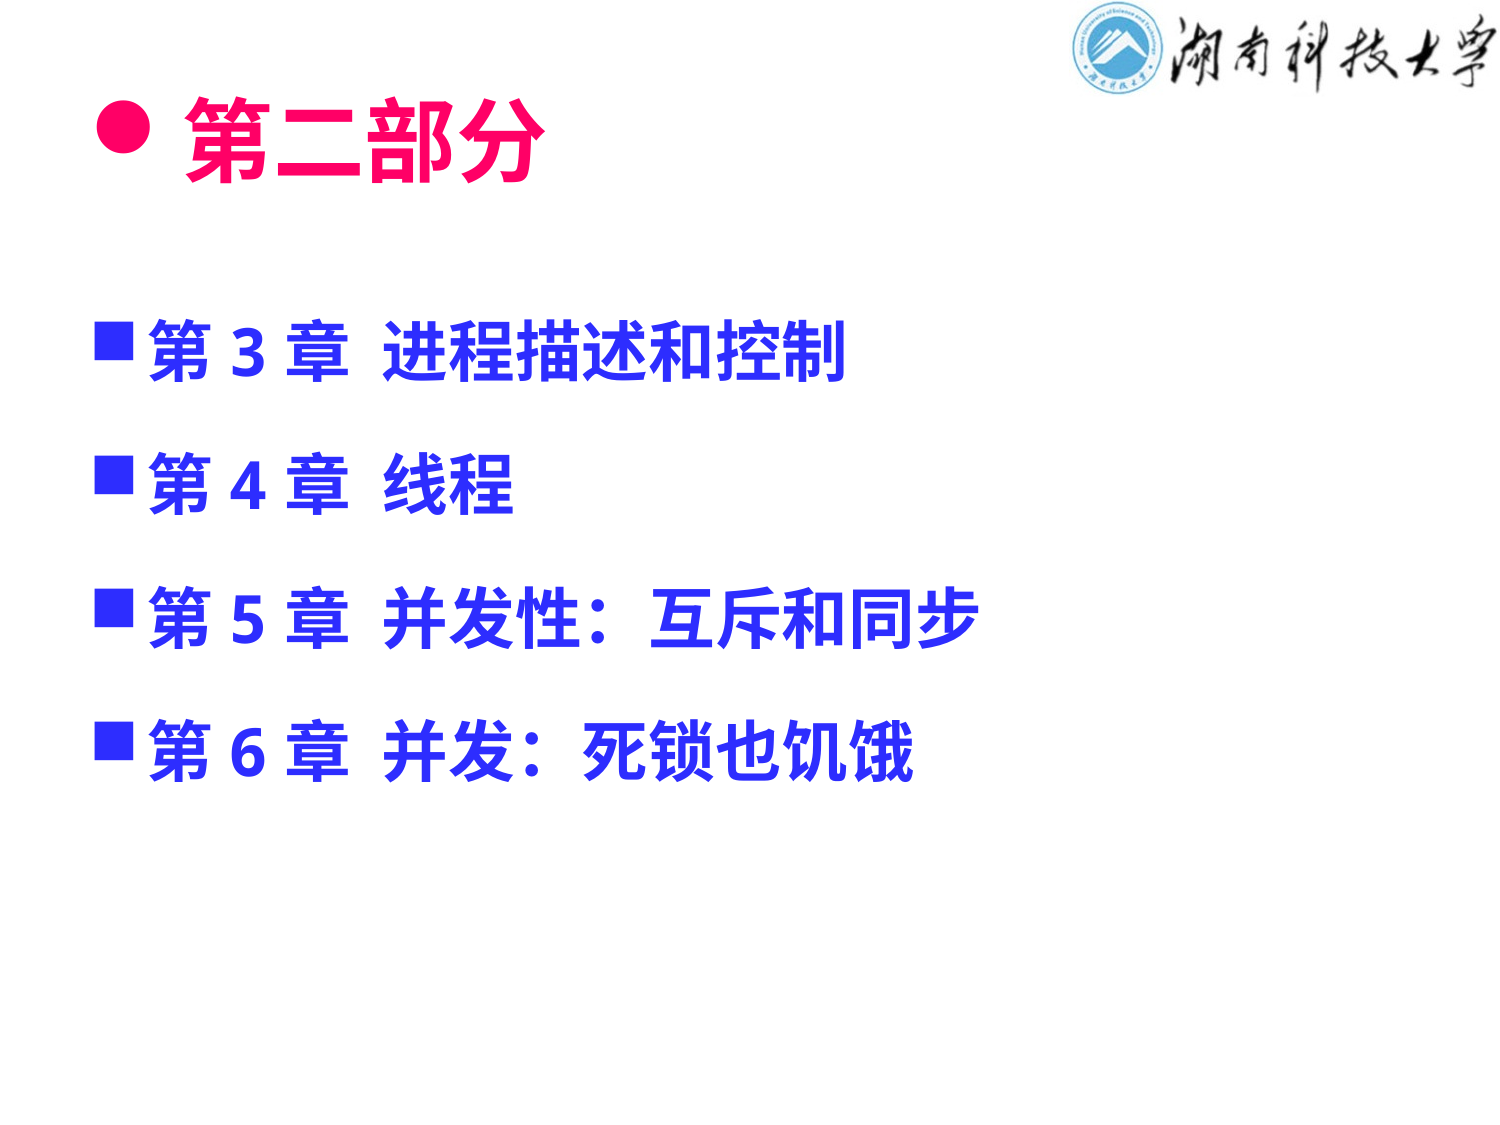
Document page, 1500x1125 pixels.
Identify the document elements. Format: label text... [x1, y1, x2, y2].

picture [1069, 0, 1500, 97]
list 第3章 进程描述和控制 第4章 线程 第5章 并发性：互斥和同步 第6章 并发：死锁也饥饿 [74, 262, 1426, 1006]
title 第二部分 [74, 44, 1426, 233]
